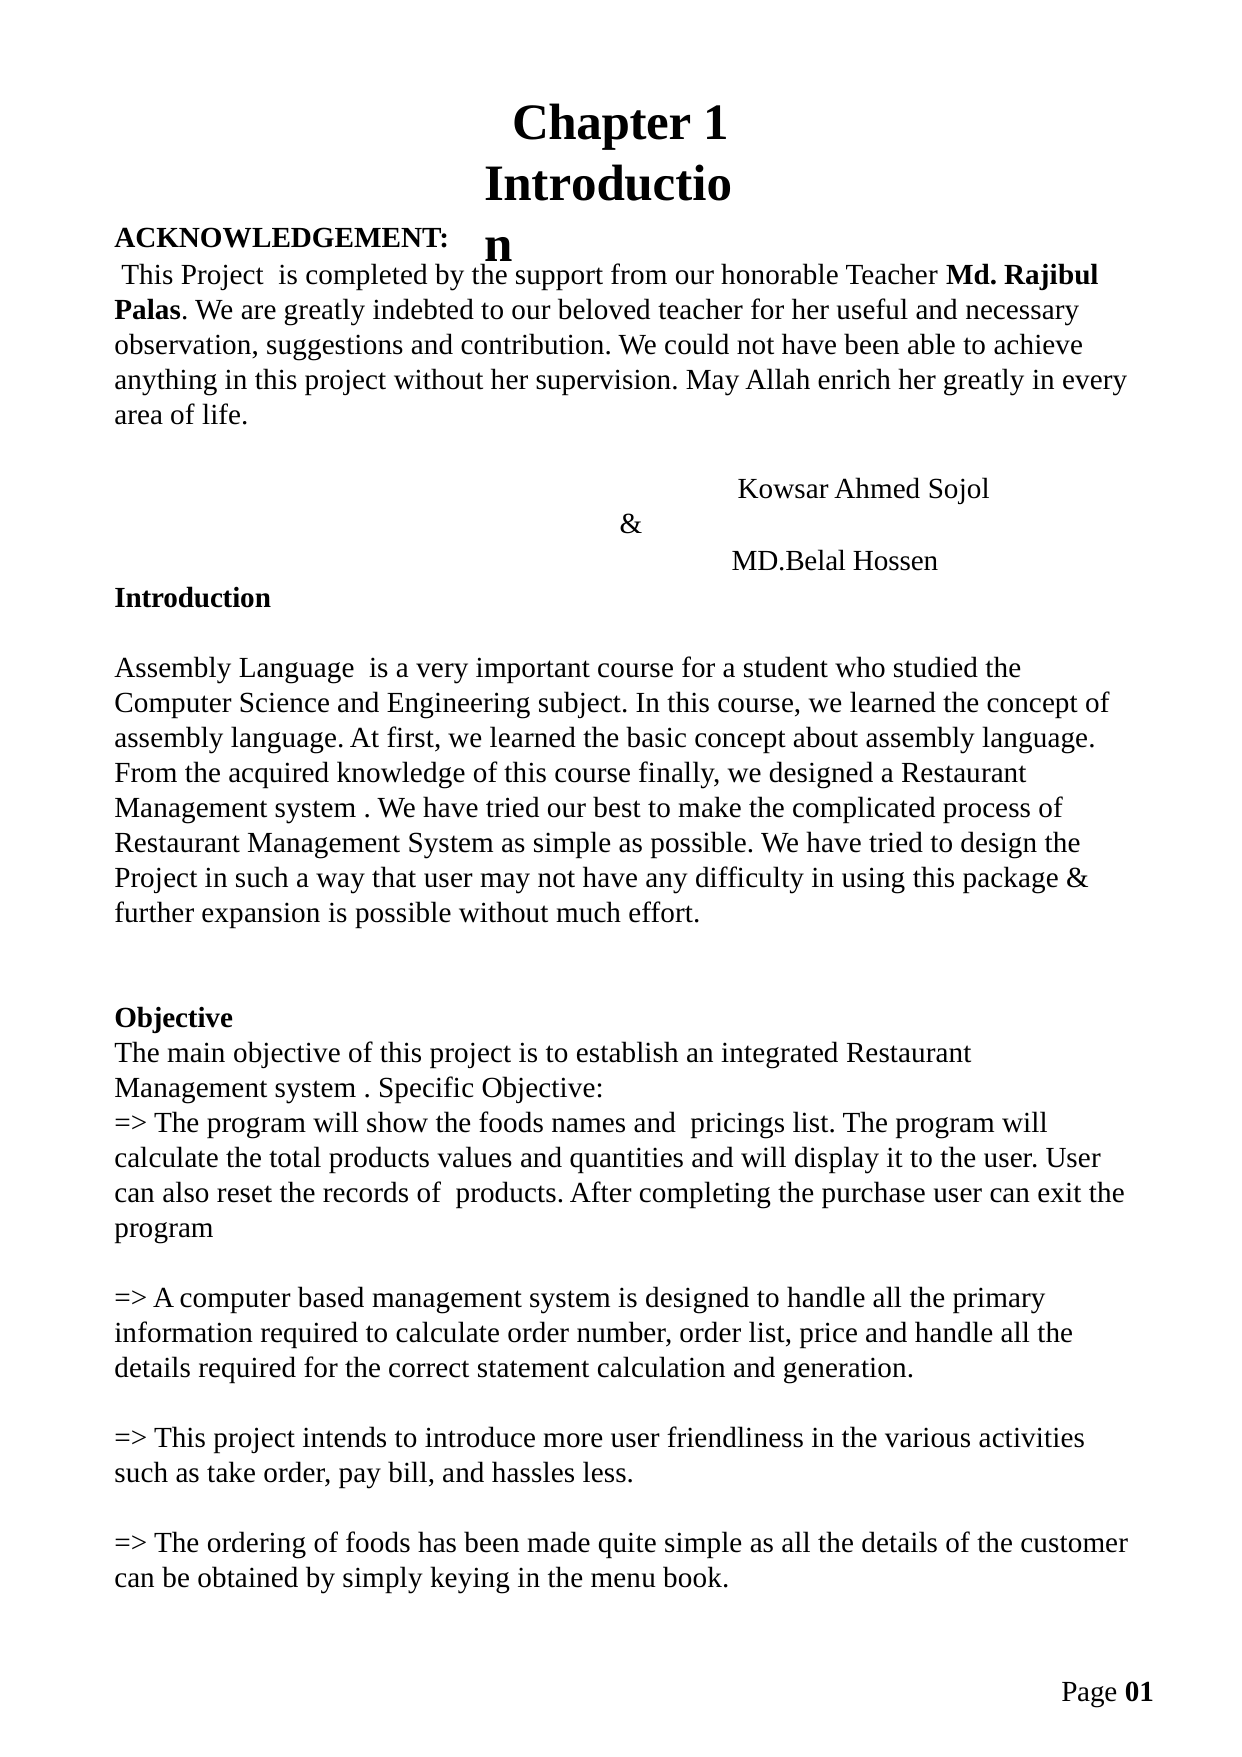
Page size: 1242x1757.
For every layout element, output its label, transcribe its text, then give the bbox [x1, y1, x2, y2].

text_box Page 01 [1059, 1673, 1157, 1708]
title Chapter 1 Introduction [482, 85, 761, 216]
text_box ACKNOWLEDGEMENT: This Project is completed by the support from our honorable Teacher Md. Rajibul Palas. We are greatly indebted to our beloved teacher for her useful and necessary observation, suggestions and contribution. We could not have been able to achieve anything in this project without her supervision. May Allah enrich her greatly in every area of life. Kowsar Ahmed Sojol & MD.Belal Hossen Introduction Assembly Language is a very important course for a student who studied the Computer Science and Engineering subject. In this course, we learned the concept of assembly language. At first, we learned the basic concept about assembly language. From the acquired knowledge of this course finally, we designed a Restaurant Management system . We have tried our best to make the complicated process of Restaurant Management System as simple as possible. We have tried to design the Project in such a way that user may not have any difficulty in using this package & further expansion is possible without much effort. Objective The main objective of this project is to establish an integrated Restaurant Management system . Specific Objective: => The program will show the foods names and pricings list. The program will calculate the total products values and quantities and will display it to the user. User can also reset the records of products. After completing the purchase user can exit the program => A computer based management system is designed to handle all the primary information required to calculate order number, order list, price and handle all the details required for the correct statement calculation and generation. => This project intends to introduce more user friendliness in the various activities such as take order, pay bill, and hassles less. => The ordering of foods has been made quite simple as all the details of the customer can be obtained by simply keying in the menu book. [110, 216, 1155, 1593]
